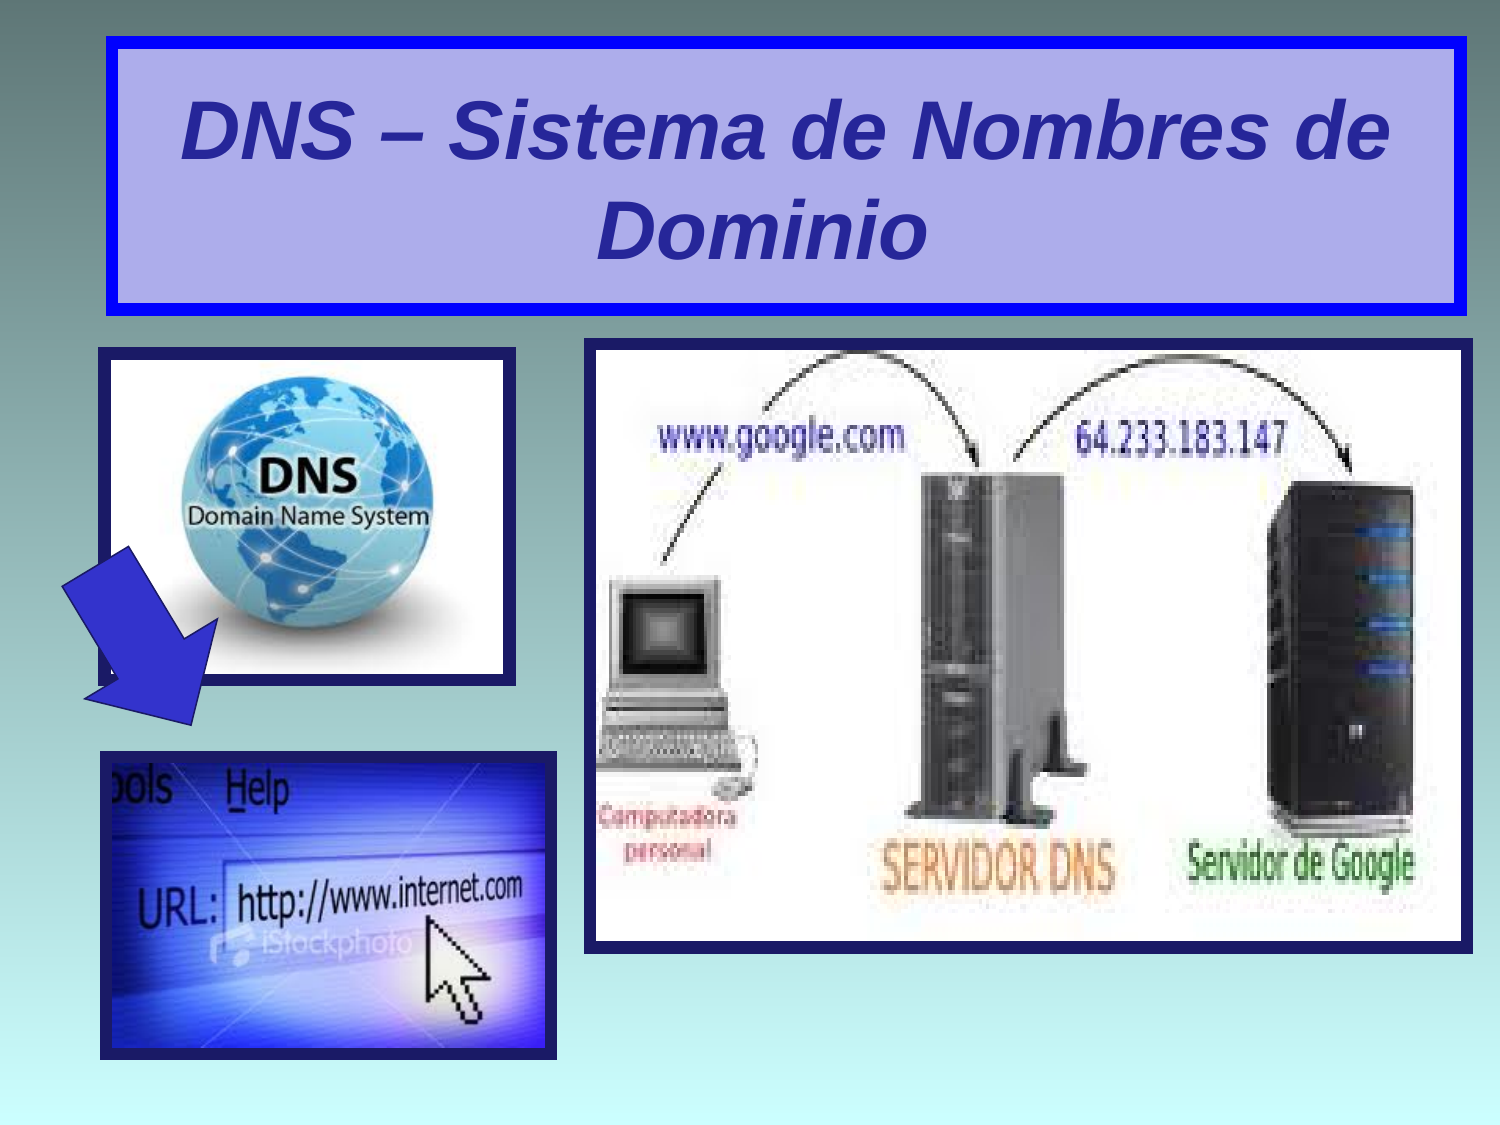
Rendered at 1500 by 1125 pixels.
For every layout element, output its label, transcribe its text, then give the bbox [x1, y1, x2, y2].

picture [111, 763, 546, 1048]
title DNS – Sistema de Nombres de Dominio [111, 42, 1461, 310]
text_box [62, 560, 105, 658]
picture [110, 359, 504, 674]
text_box [84, 682, 202, 726]
picture [596, 349, 1461, 942]
